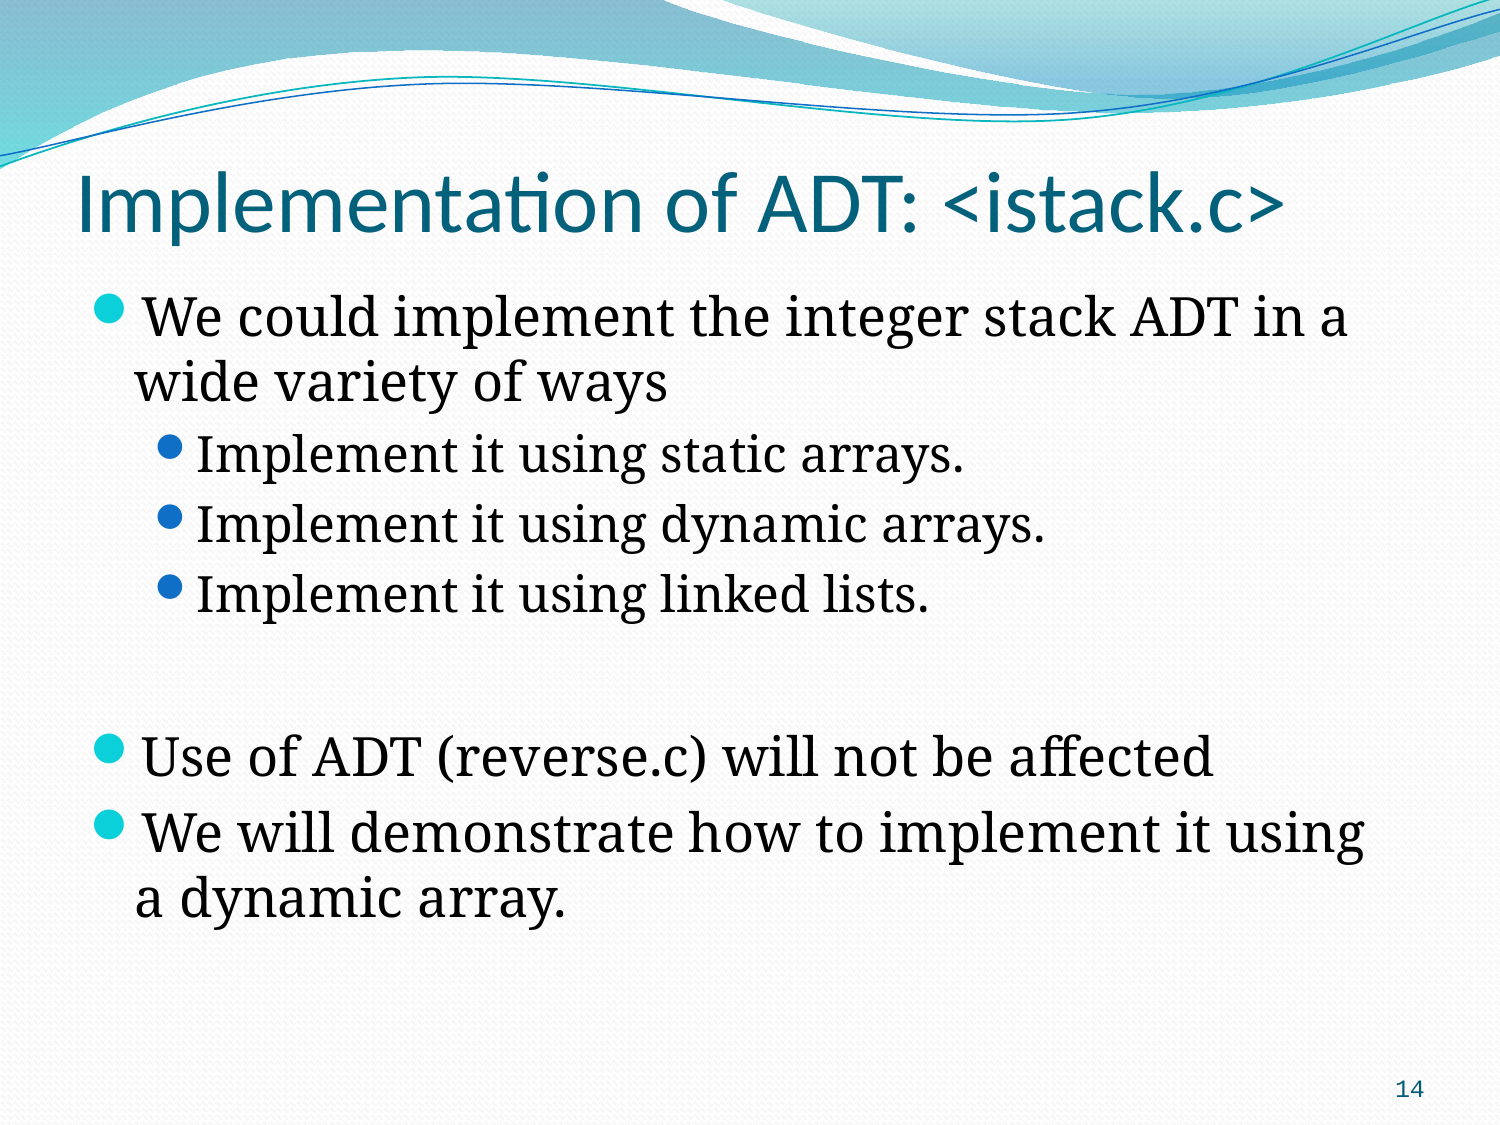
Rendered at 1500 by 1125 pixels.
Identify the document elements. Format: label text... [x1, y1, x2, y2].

list We could implement the integer stack ADT in a wide variety of ways Implement it using static arrays. Implement it using dynamic arrays. Implement it using linked lists. Use of ADT (reverse.c) will not be affected We will demonstrate how to implement it using a dynamic array. [75, 275, 1425, 1038]
title Implementation of ADT: <istack.c> [75, 62, 1425, 250]
slide_number 14 [1299, 1042, 1425, 1103]
